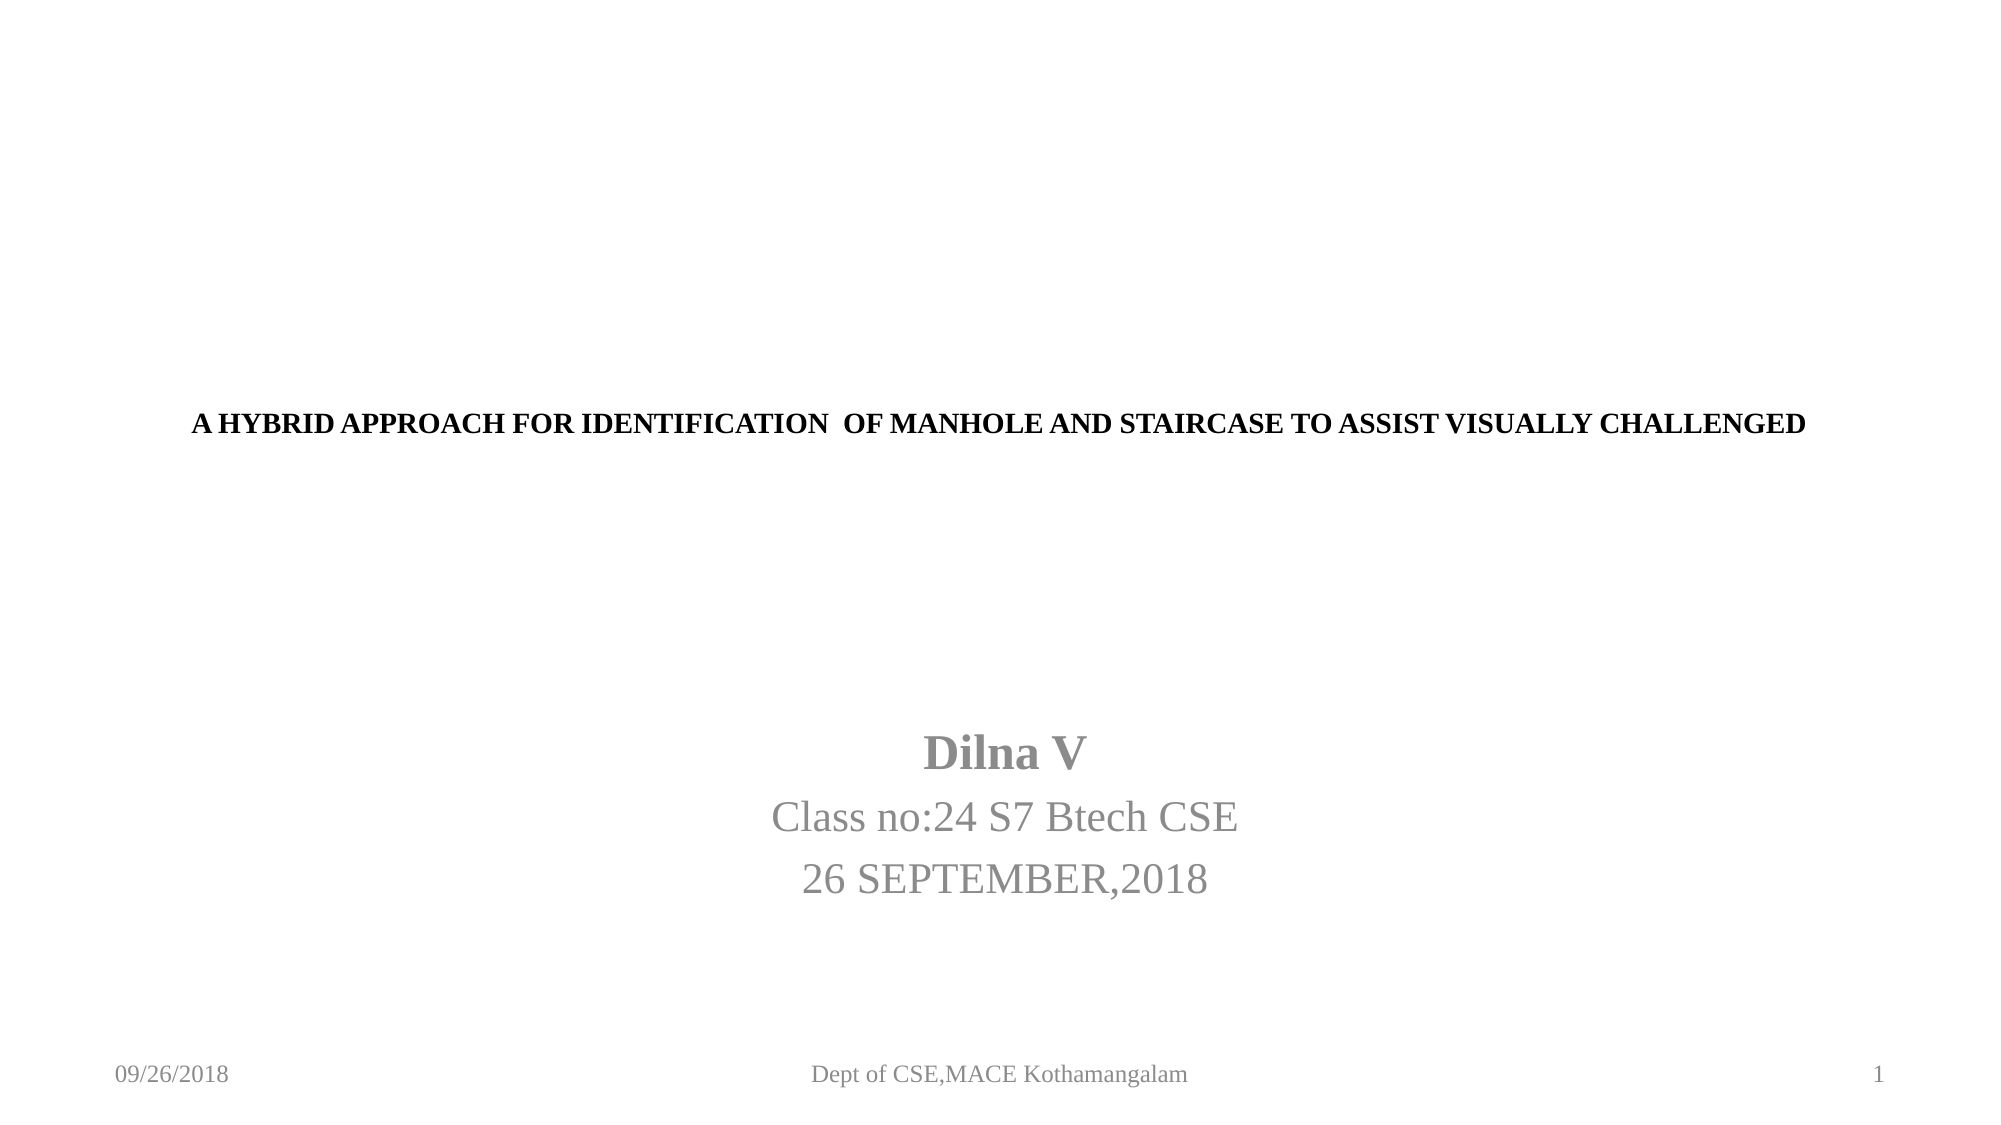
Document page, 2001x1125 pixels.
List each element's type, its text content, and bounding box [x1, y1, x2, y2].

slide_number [99, 1042, 567, 1103]
slide_number 1 [1433, 1042, 1900, 1103]
title A HYBRID APPROACH FOR IDENTIFICATION OF MANHOLE AND STAIRCASE TO ASSIST VISUALLY CHALLENGED [150, 349, 1850, 591]
subtitle Dilna V Class no:24 S7 Btech CSE 26 SEPTEMBER,2018 [180, 711, 1831, 919]
footer Dept of CSE,MACE Kothamangalam [683, 1042, 1317, 1103]
